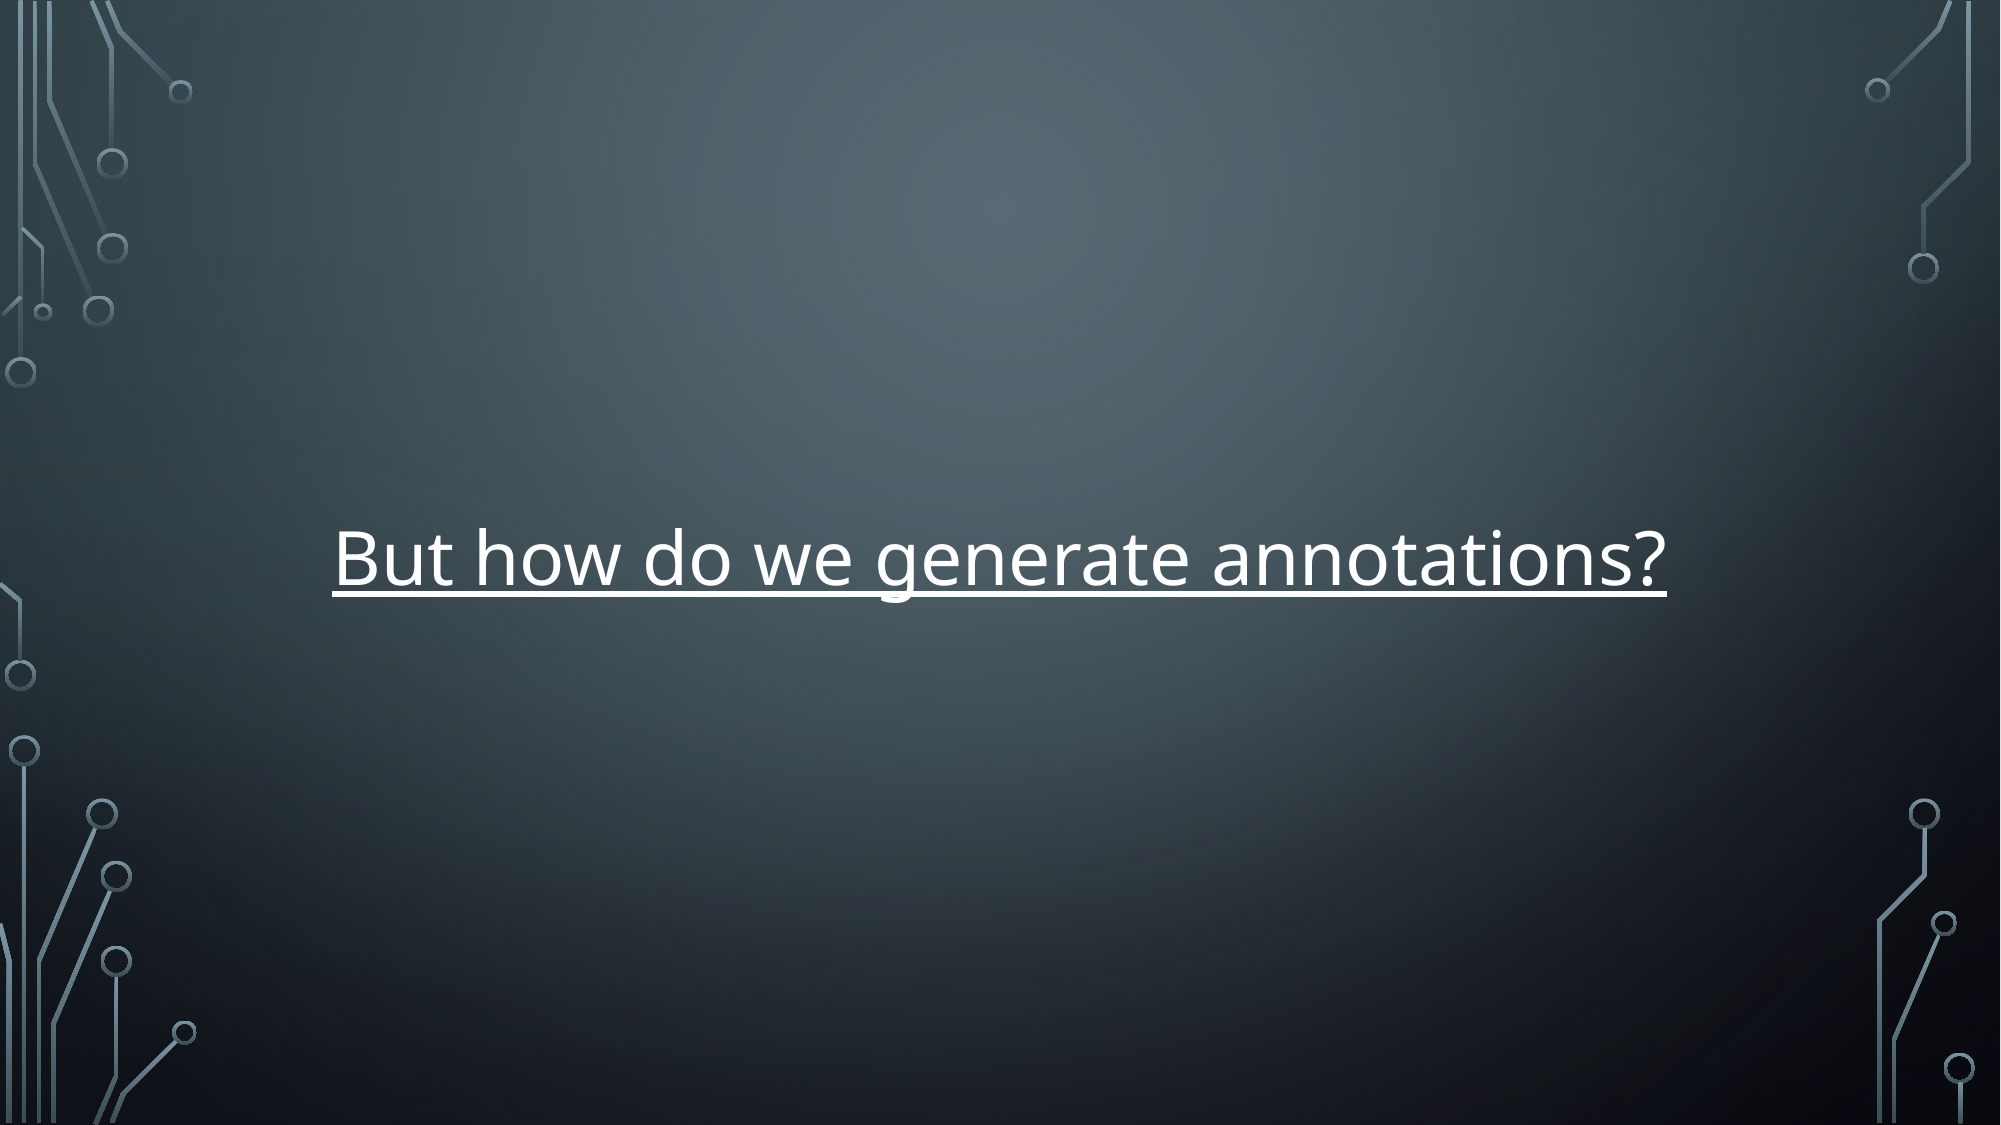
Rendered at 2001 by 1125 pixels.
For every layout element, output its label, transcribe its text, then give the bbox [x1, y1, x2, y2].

text_box But how do we generate annotations? [317, 503, 1683, 608]
